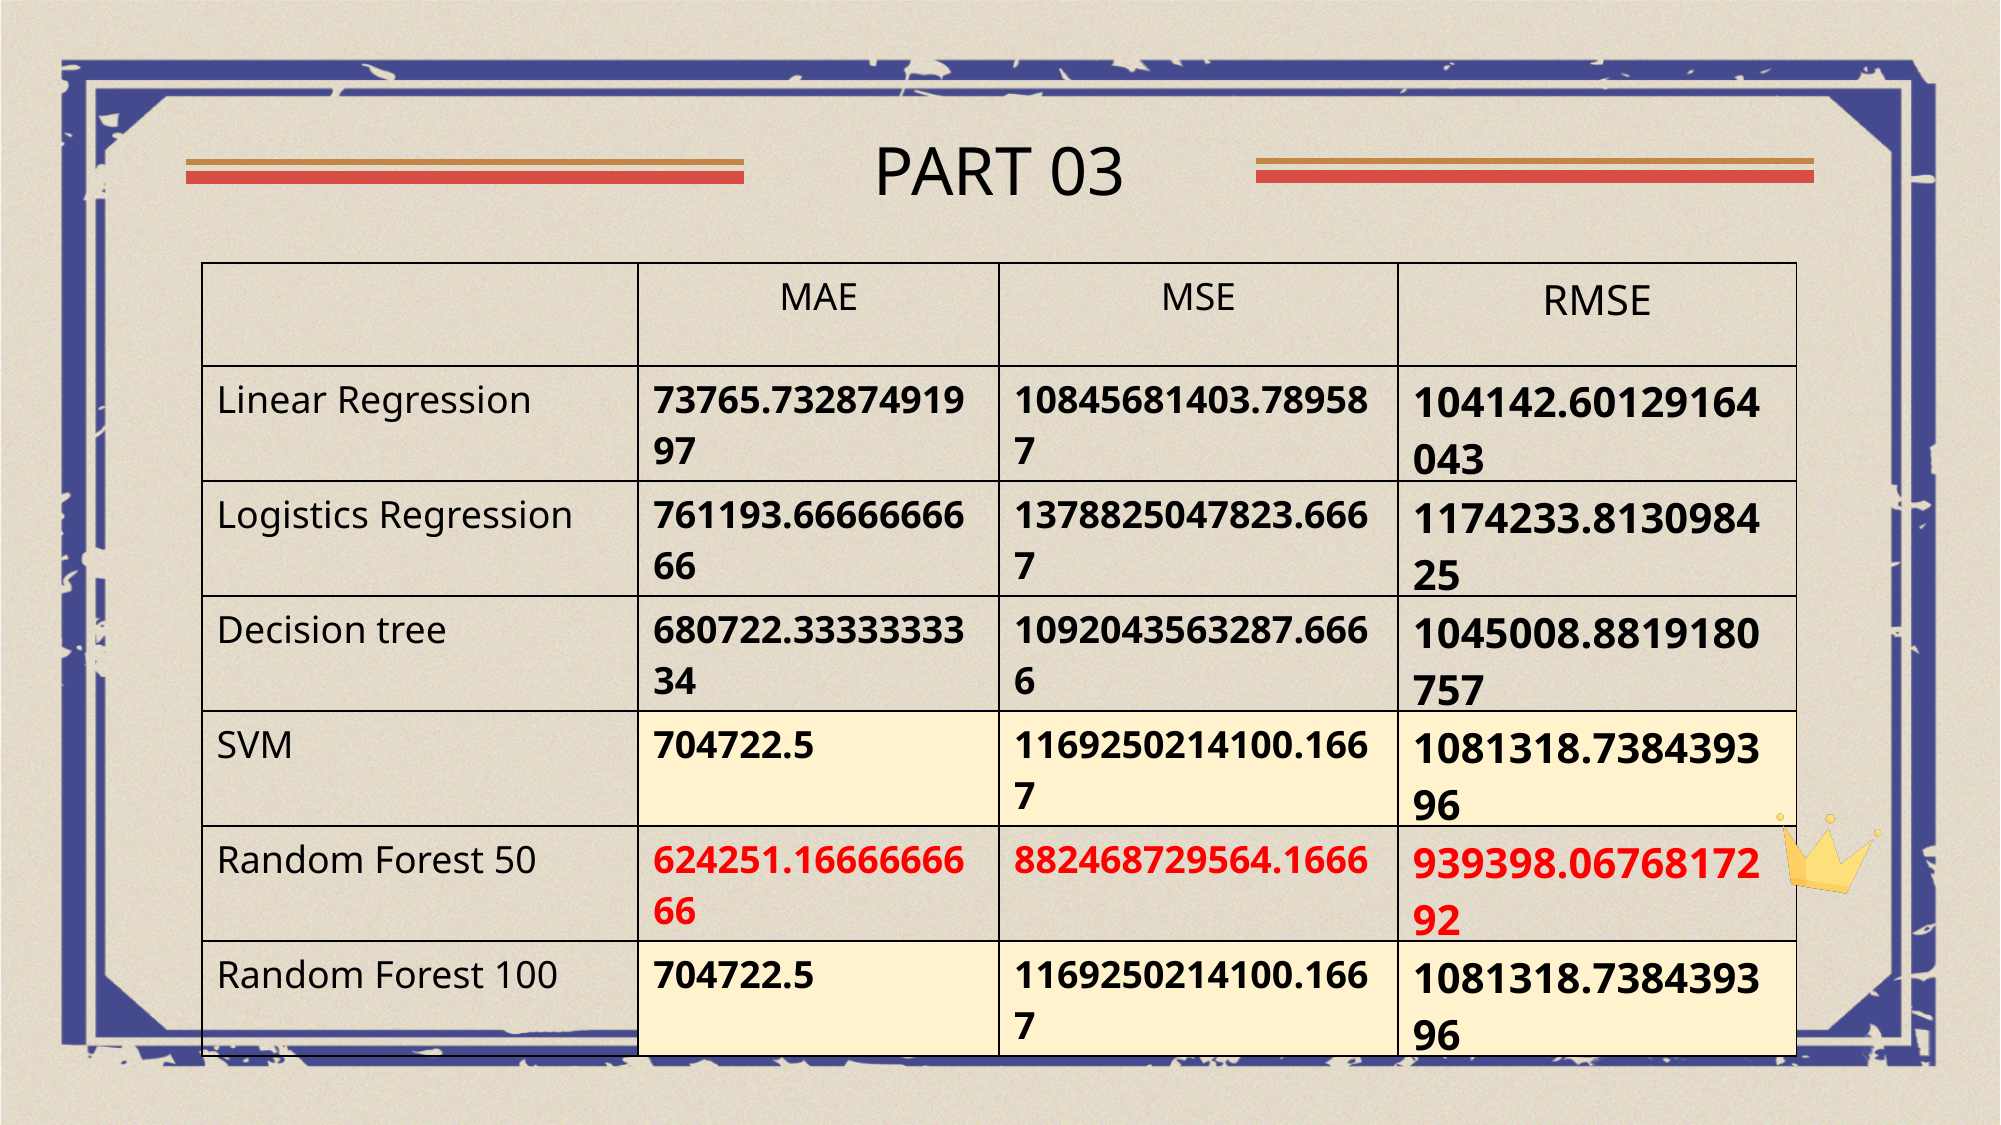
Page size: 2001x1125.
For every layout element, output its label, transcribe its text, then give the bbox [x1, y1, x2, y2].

table_cell SVM [203, 712, 437, 825]
picture [3, 0, 2000, 1125]
table_cell Linear Regression [203, 367, 437, 480]
table_cell Random Forest 100 [203, 942, 437, 1055]
table_cell Random Forest 50 [203, 827, 437, 940]
table_cell Logistics Regression [203, 482, 437, 595]
table_header RMSE [1563, 264, 1796, 365]
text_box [1256, 160, 1814, 177]
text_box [185, 161, 744, 178]
table_cell 1174233.813098425 [1563, 482, 1796, 595]
table_header [203, 264, 437, 365]
table_cell 1045008.8819180757 [1563, 597, 1796, 710]
table_cell 1081318.738439396 [1563, 942, 1796, 1055]
table_cell Decision tree [203, 597, 437, 710]
table_cell 104142.60129164043 [1563, 367, 1796, 480]
table_cell 1081318.738439396 [1563, 712, 1796, 825]
table_cell 939398.0676817292 [1563, 827, 1796, 940]
